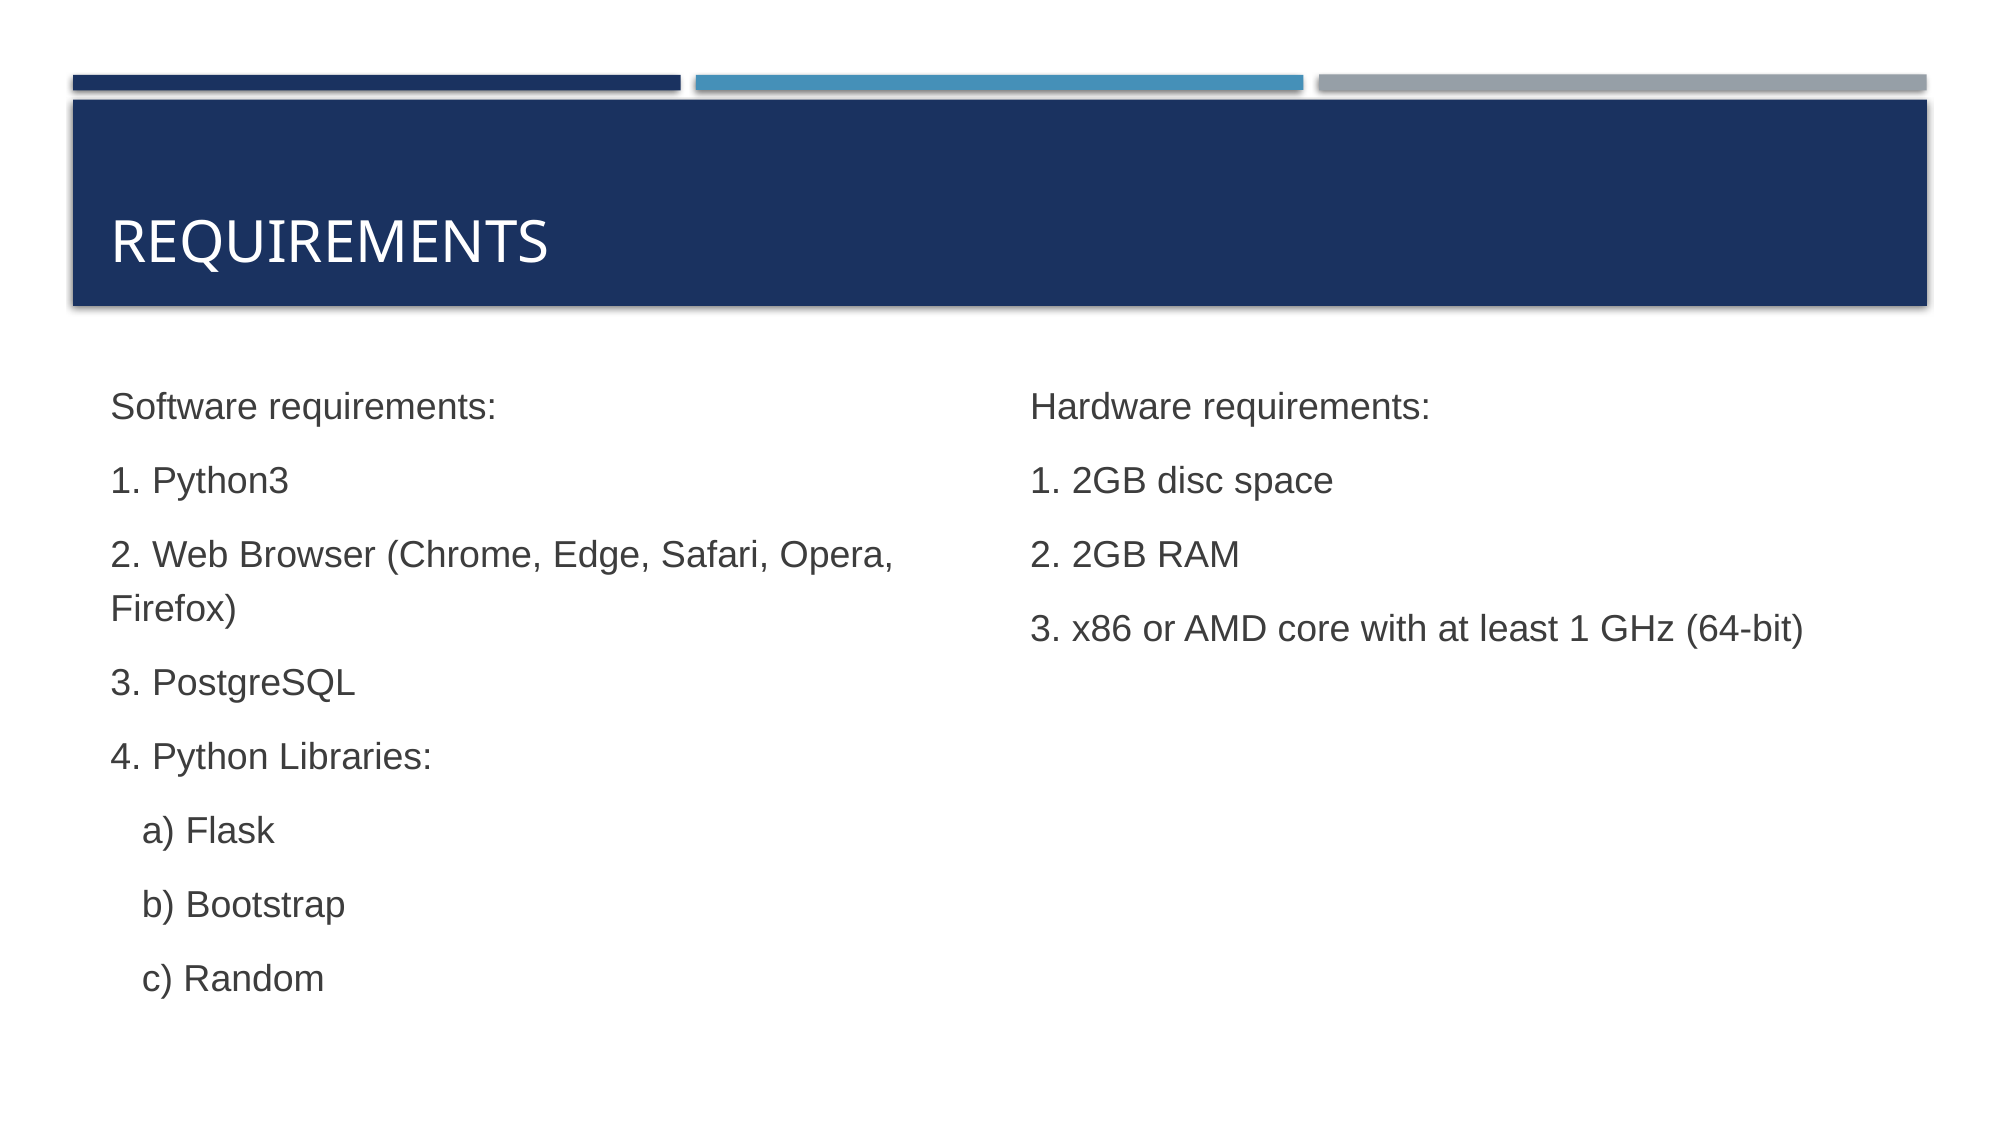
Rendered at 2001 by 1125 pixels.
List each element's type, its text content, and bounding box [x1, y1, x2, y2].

title requirements [95, 119, 1905, 282]
list Hardware requirements: 1. 2GB disc space 2. 2GB RAM 3. x86 or AMD core with at least 1 GHz (64-bit) [1015, 365, 1905, 1125]
list Software requirements: 1. Python3 2. Web Browser (Chrome, Edge, Safari, Opera, Firefox) 3. PostgreSQL 4. Python Libraries: a) Flask b) Bootstrap c) Random [95, 365, 985, 1125]
